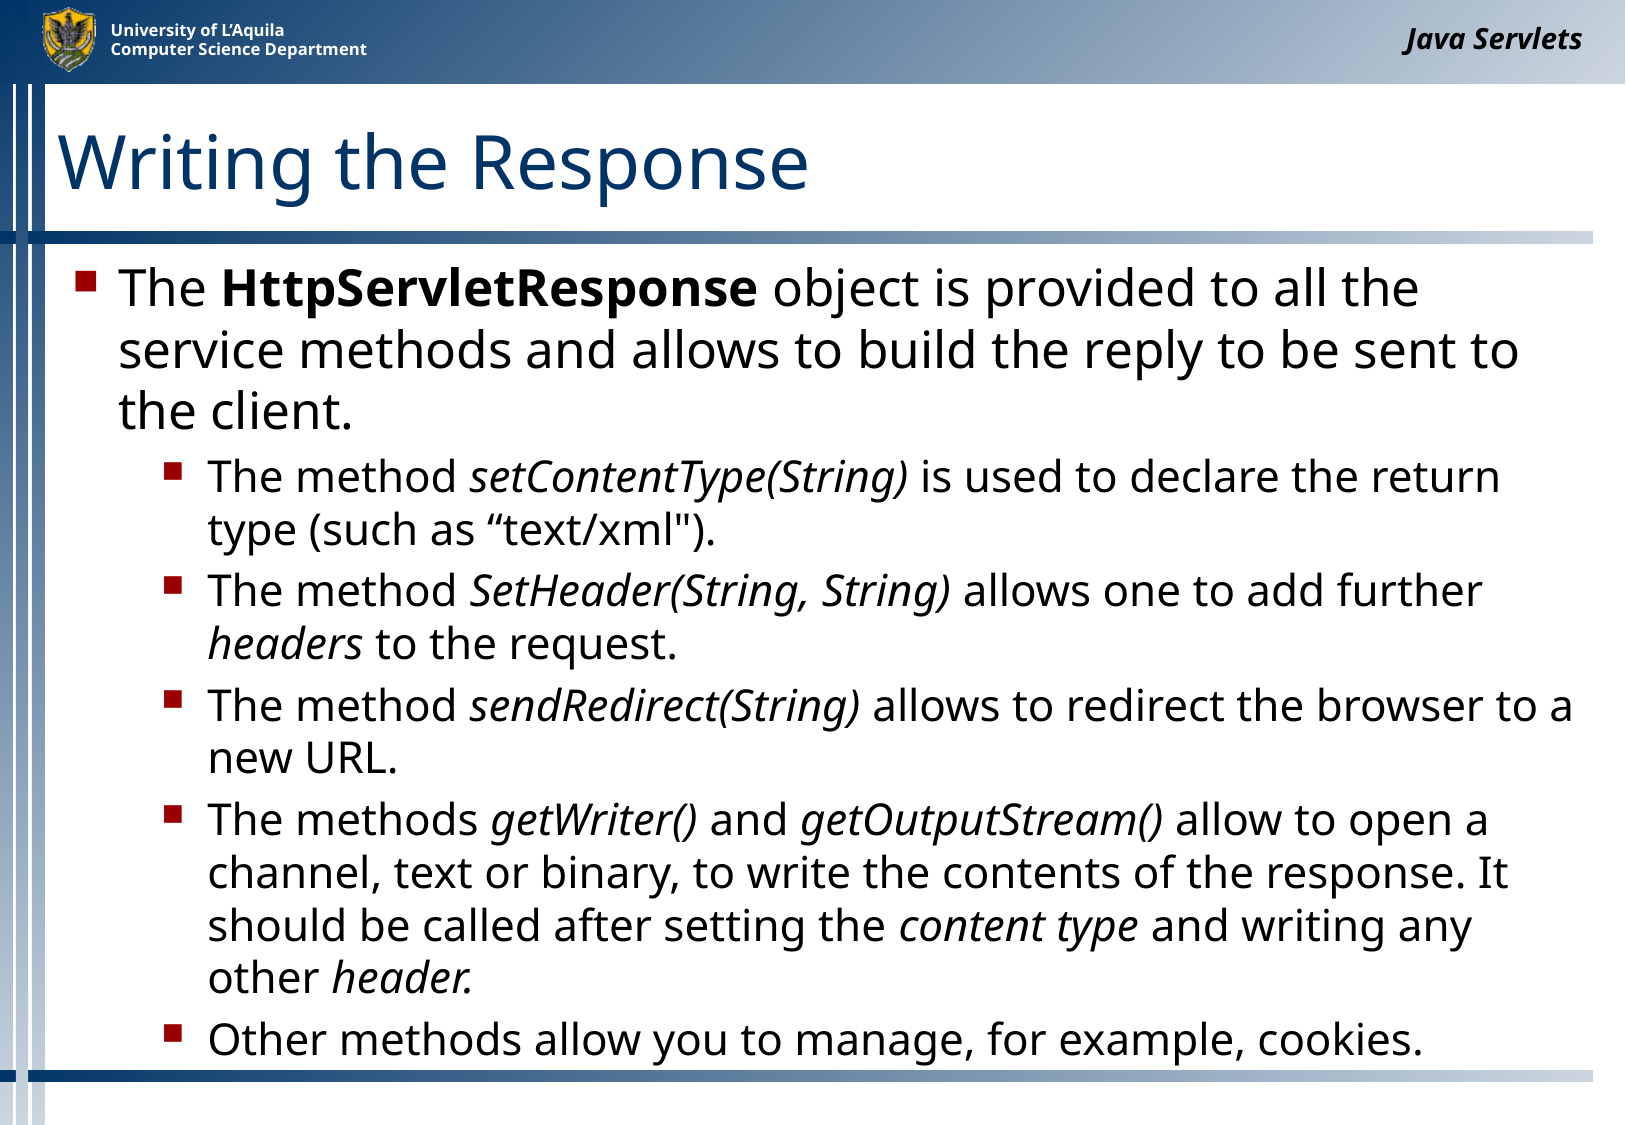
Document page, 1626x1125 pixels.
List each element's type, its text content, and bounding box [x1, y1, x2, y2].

footer Java Servlets [812, 12, 1599, 63]
list The HttpServletResponse object is provided to all the service methods and allows to build the reply to be sent to the client. The method setContentType(String) is used to declare the return type (such as “text/xml"). The method SetHeader(String, String) allows one to add further headers to the request. The method sendRedirect(String) allows to redirect the browser to a new URL. The methods getWriter() and getOutputStream() allow to open a channel, text or binary, to write the contents of the response. It should be called after setting the content type and writing any other header. Other methods allow you to manage, for example, cookies. [57, 255, 1594, 1069]
title Writing the Response [57, 87, 1599, 232]
picture [42, 7, 96, 72]
